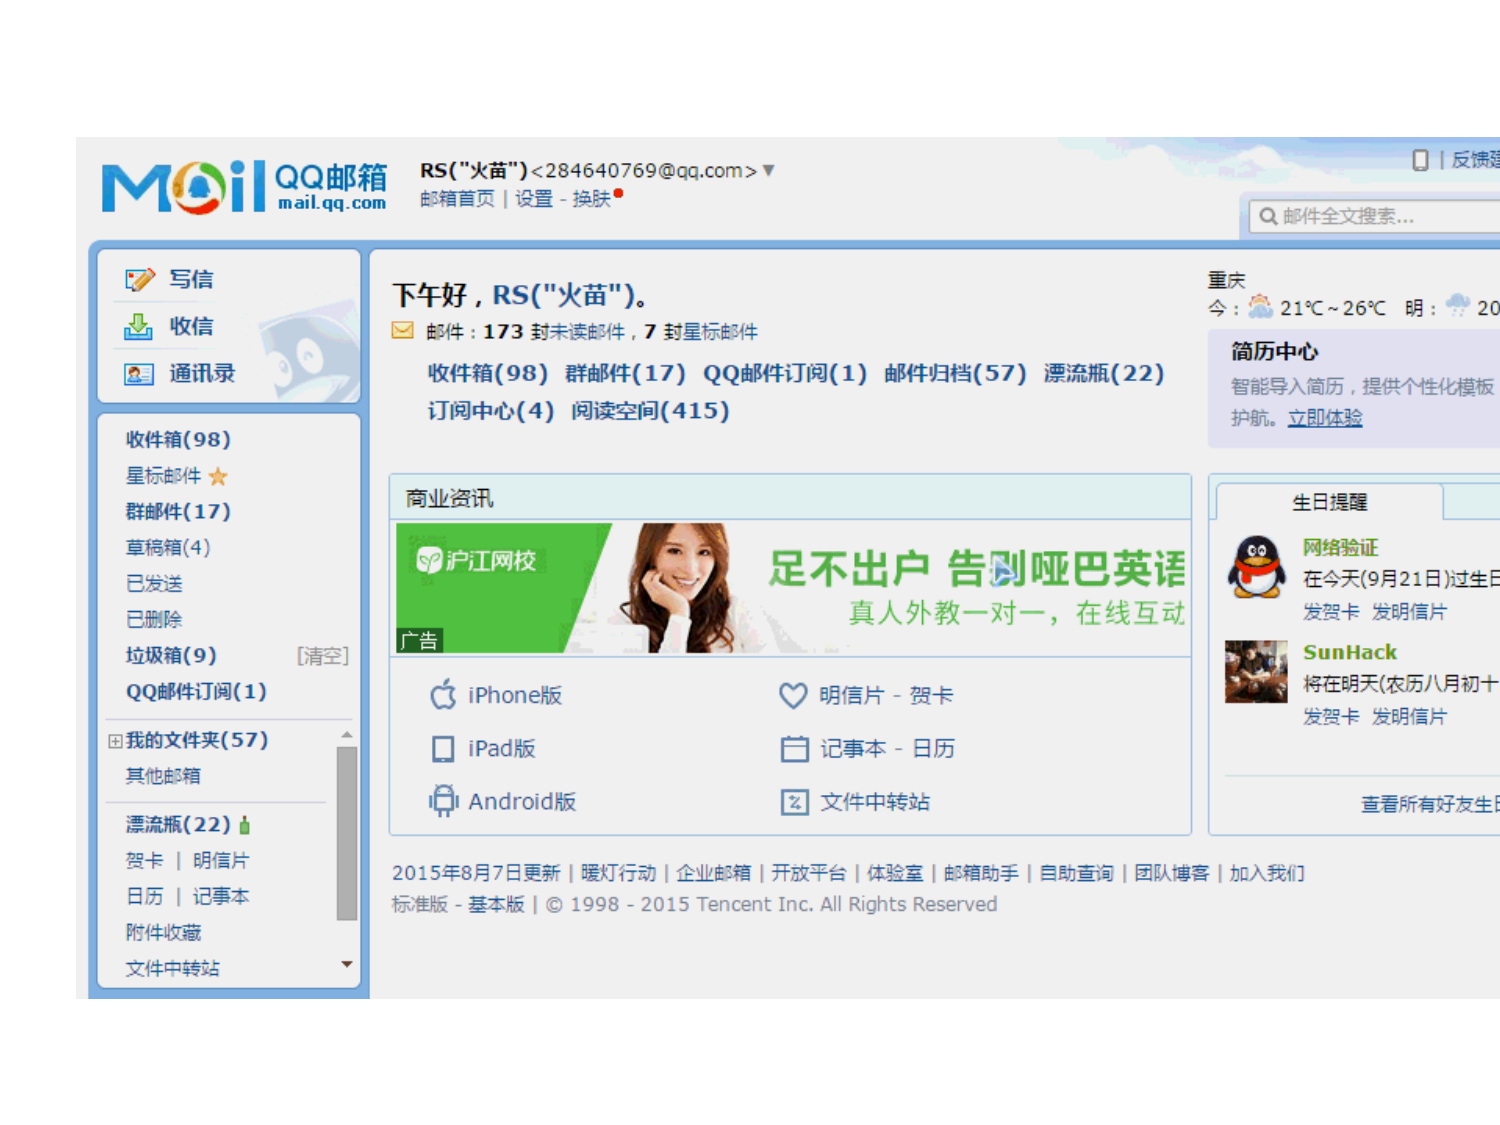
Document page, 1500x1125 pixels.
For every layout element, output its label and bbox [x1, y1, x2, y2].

picture [76, 136, 1500, 999]
